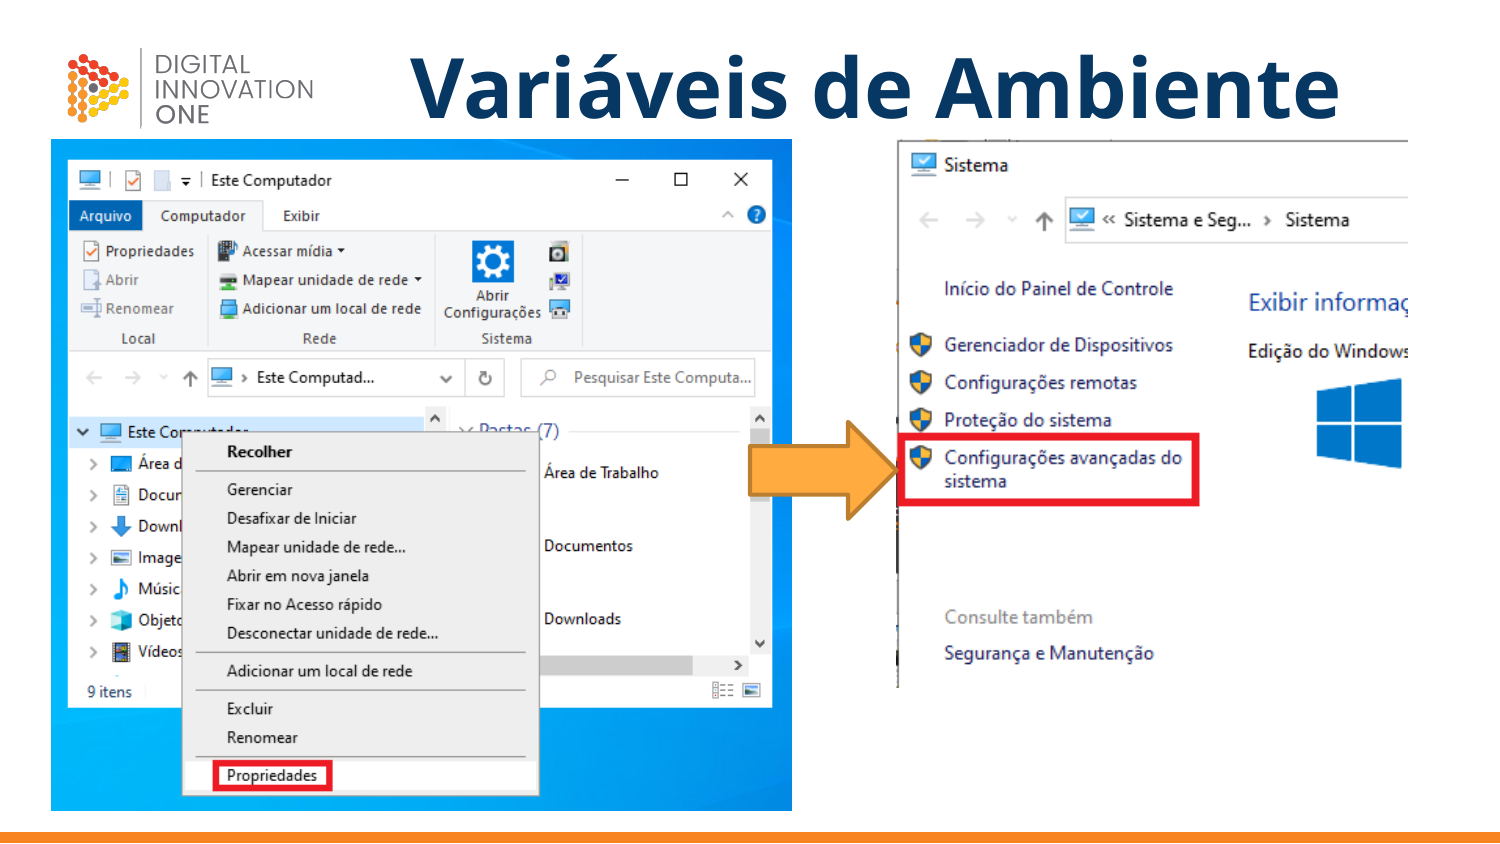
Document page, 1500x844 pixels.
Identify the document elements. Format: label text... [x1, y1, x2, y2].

text_box [796, 419, 891, 521]
picture [896, 139, 1408, 689]
picture [50, 39, 331, 138]
subtitle Variáveis de Ambiente [281, 37, 1473, 135]
picture [68, 139, 792, 811]
text_box [0, 832, 1500, 843]
